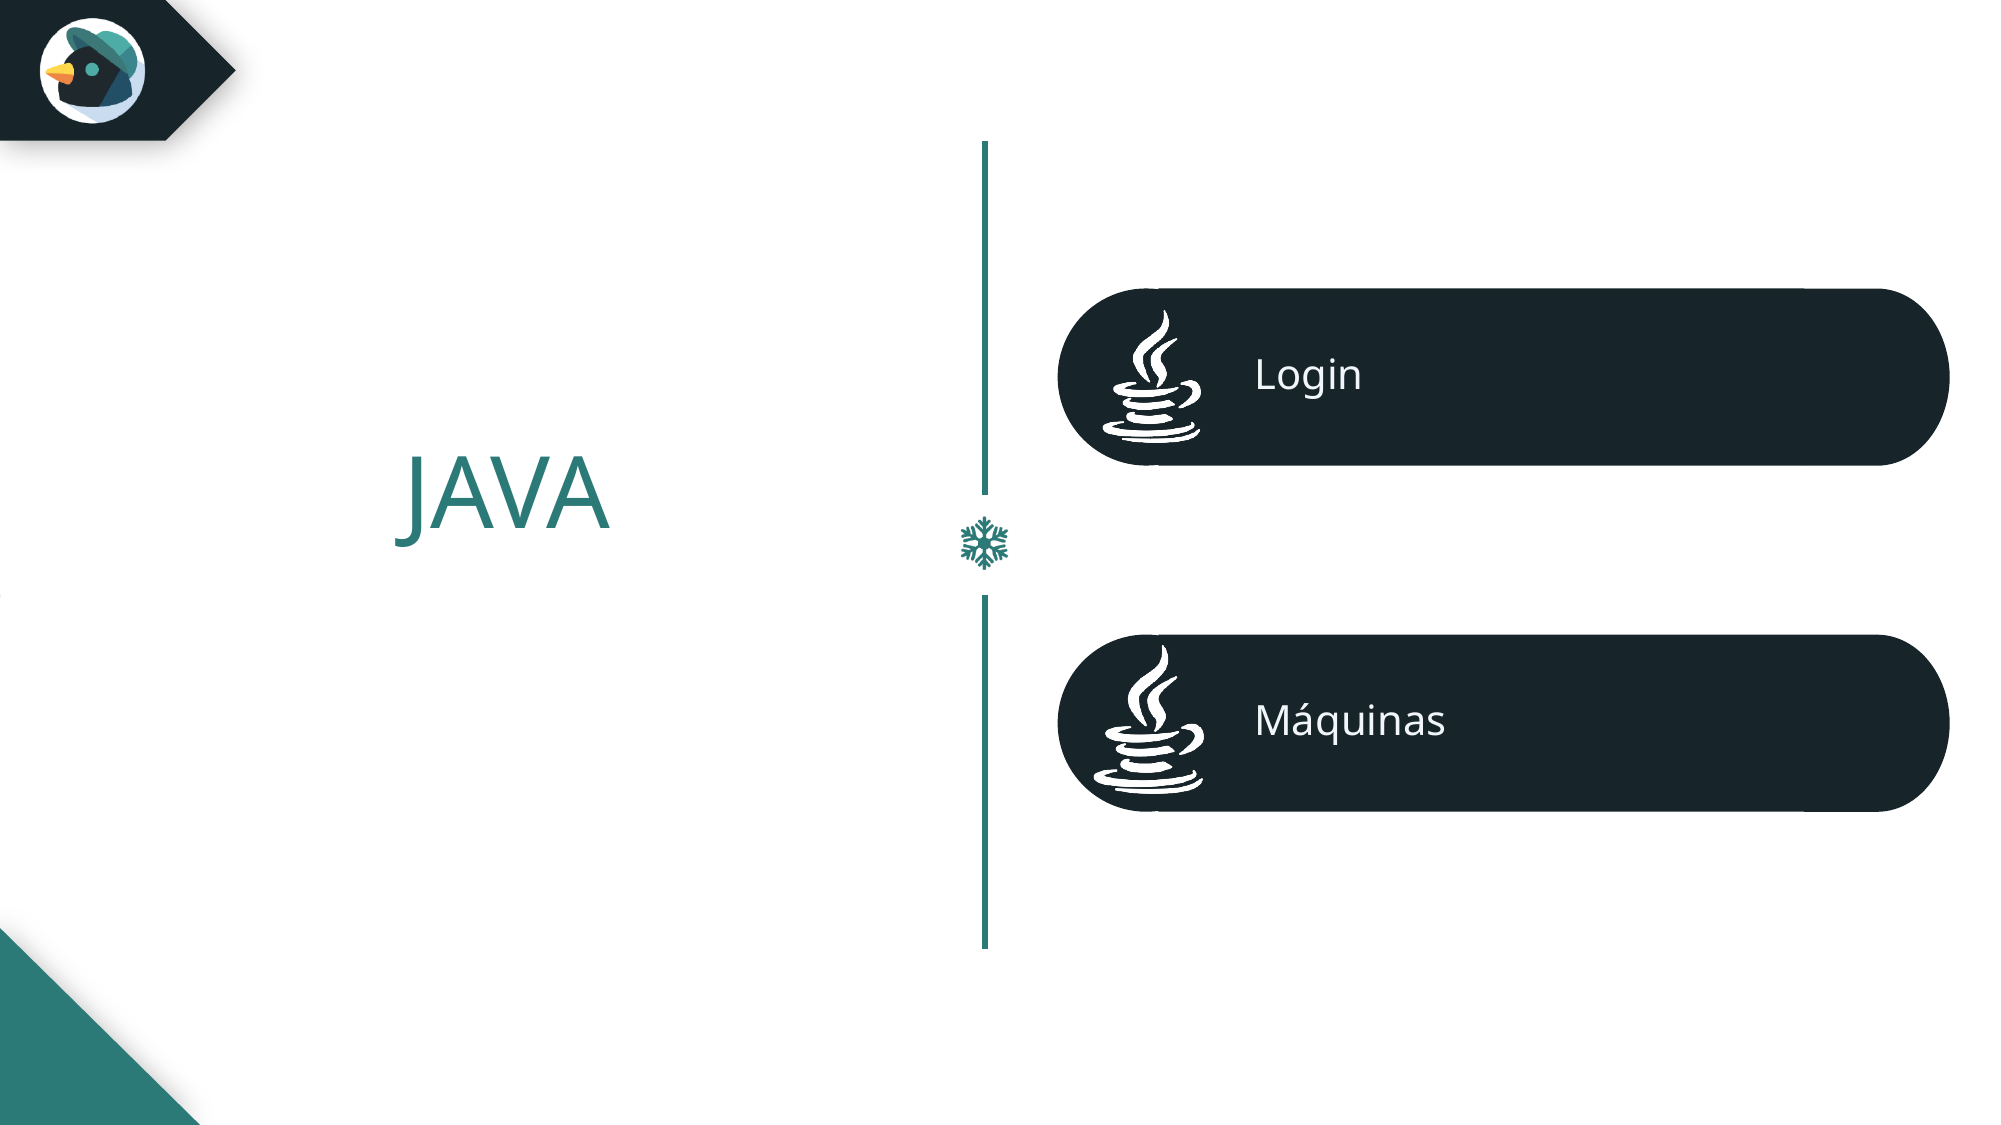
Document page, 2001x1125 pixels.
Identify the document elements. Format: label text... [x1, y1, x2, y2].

picture [35, 13, 149, 127]
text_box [1235, 634, 1950, 812]
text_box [1057, 288, 1235, 466]
text_box [0, 0, 238, 142]
picture [946, 505, 1022, 581]
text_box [1057, 634, 1235, 812]
text_box JAVA [35, 421, 979, 607]
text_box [1235, 288, 1950, 466]
text_box [0, 926, 202, 1125]
